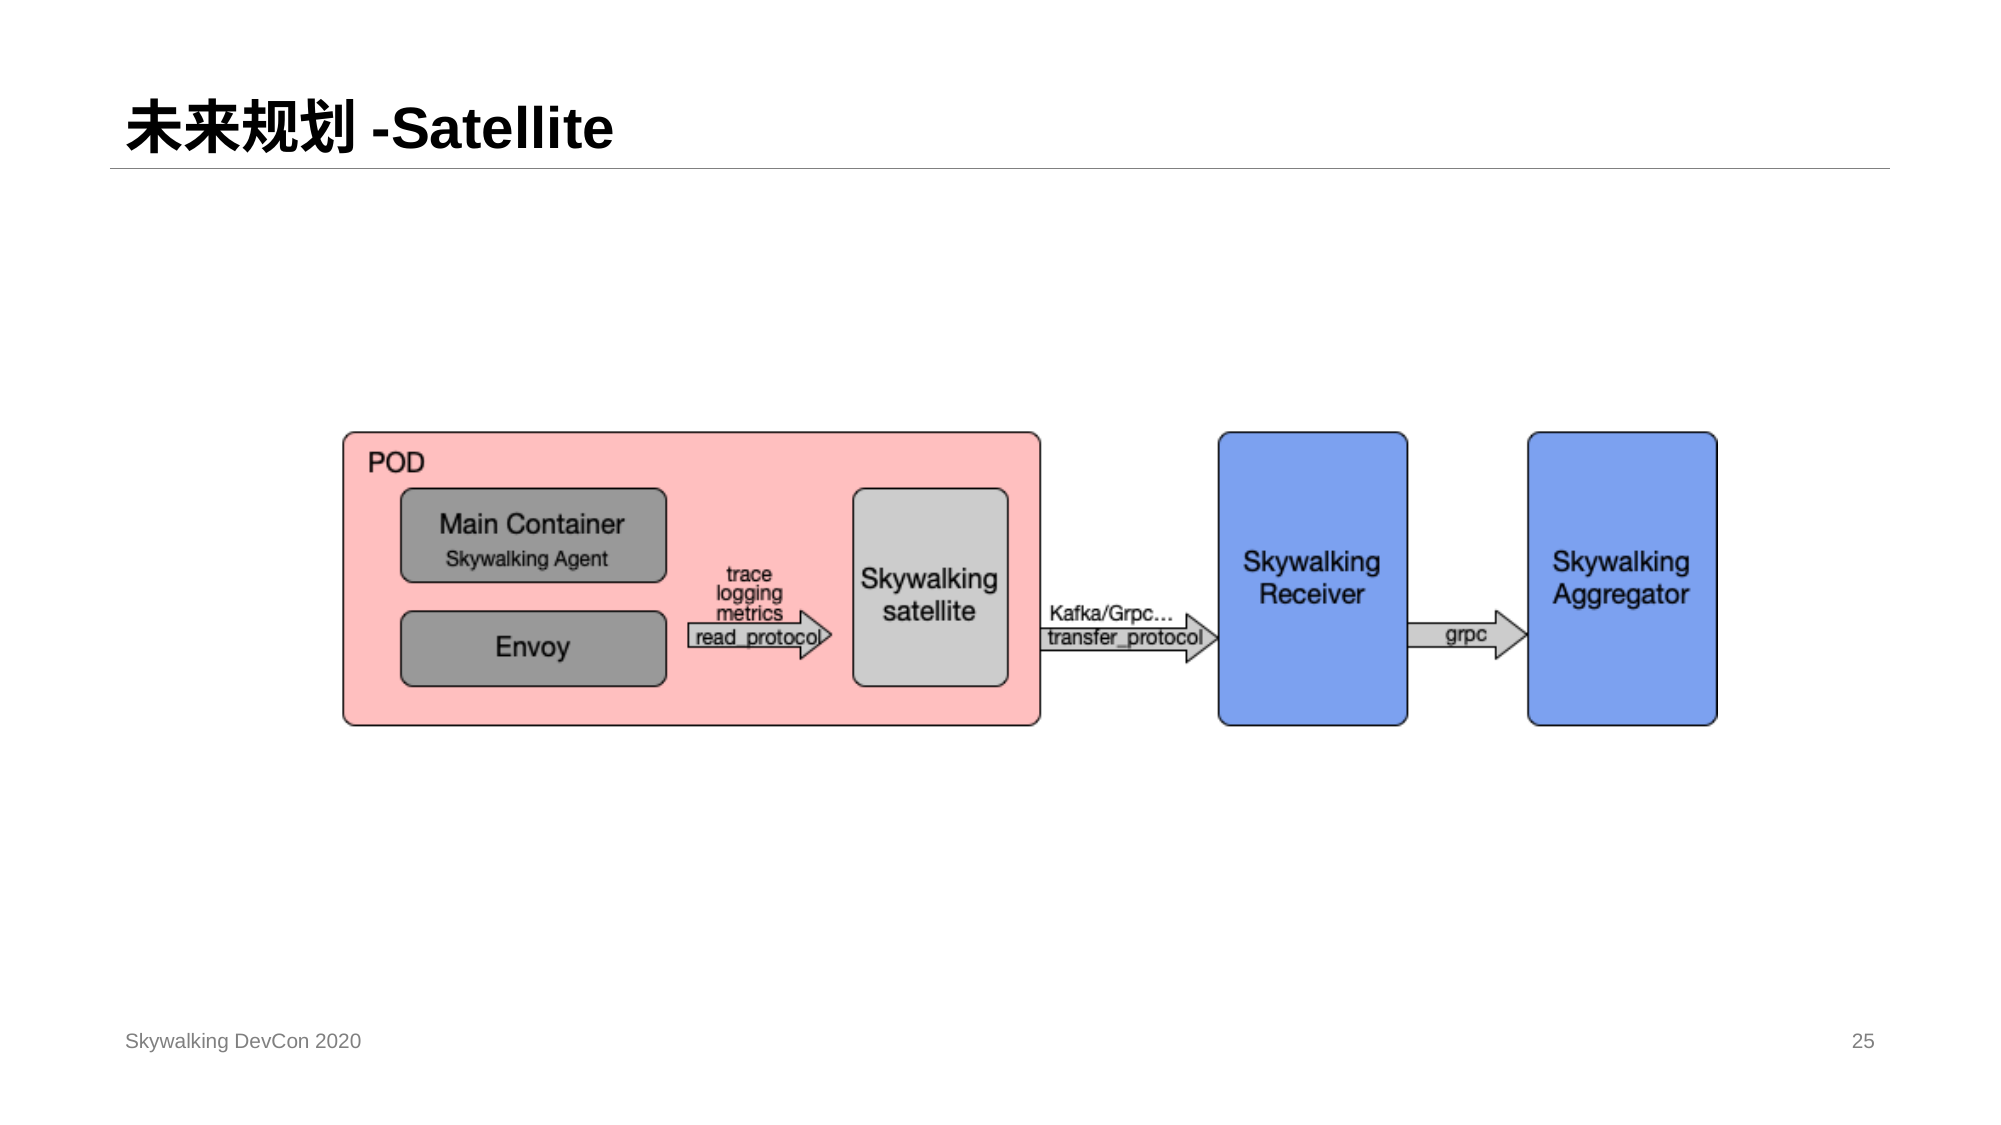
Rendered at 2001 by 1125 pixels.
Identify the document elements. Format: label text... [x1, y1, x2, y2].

footer Skywalking DevCon 2020 [109, 1023, 790, 1058]
picture [341, 430, 1718, 759]
title 未来规划-Satellite [109, 0, 1890, 169]
slide_number 25 [1412, 1023, 1890, 1058]
